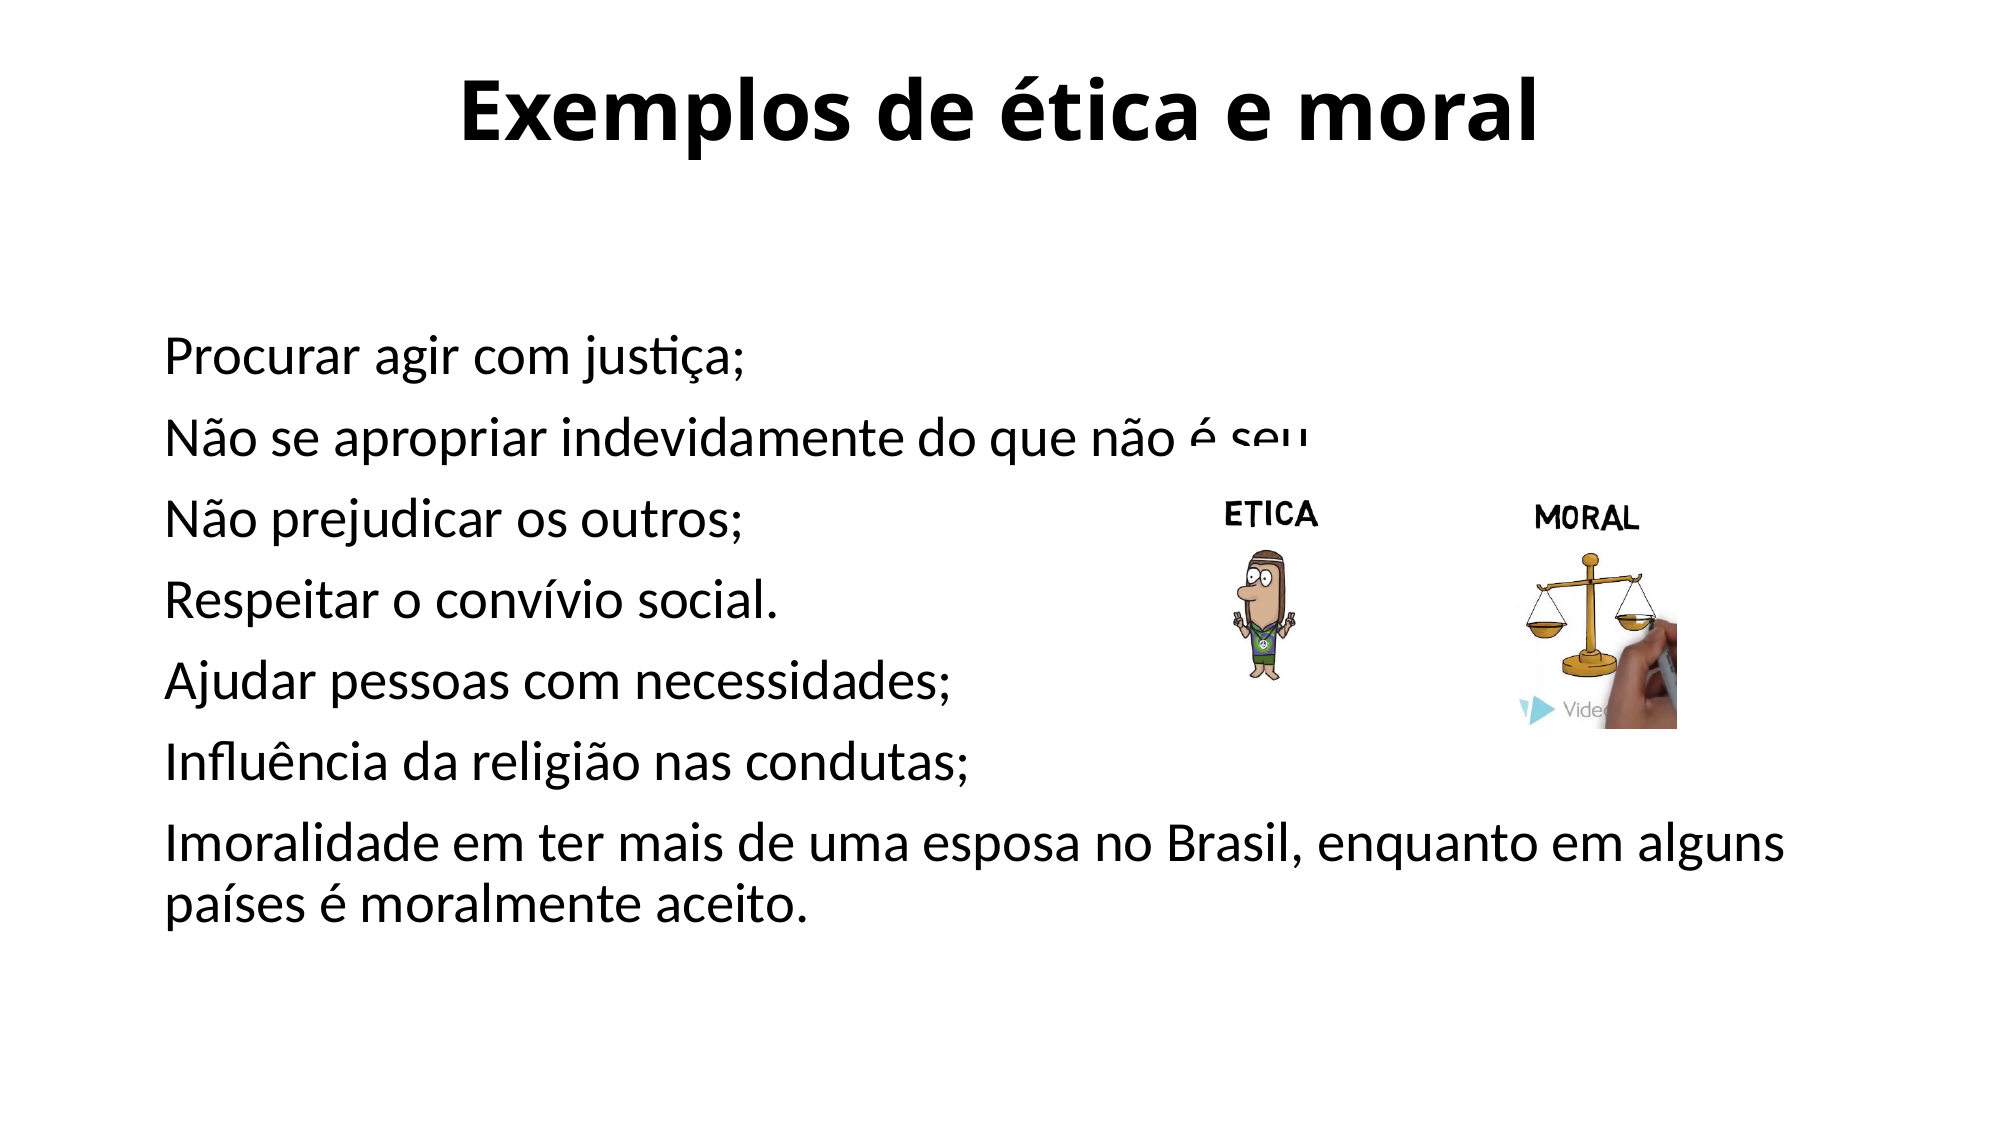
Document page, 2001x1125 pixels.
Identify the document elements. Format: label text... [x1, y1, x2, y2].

list Procurar agir com justiça; Não se apropriar indevidamente do que não é seu Não prejudicar os outros; Respeitar o convívio social. Ajudar pessoas com necessidades; Influência da religião nas condutas; Imoralidade em ter mais de uma esposa no Brasil, enquanto em alguns países é moralmente aceito. [149, 230, 1875, 945]
title Exemplos de ética e moral [137, 59, 1863, 267]
picture [1175, 446, 1677, 729]
